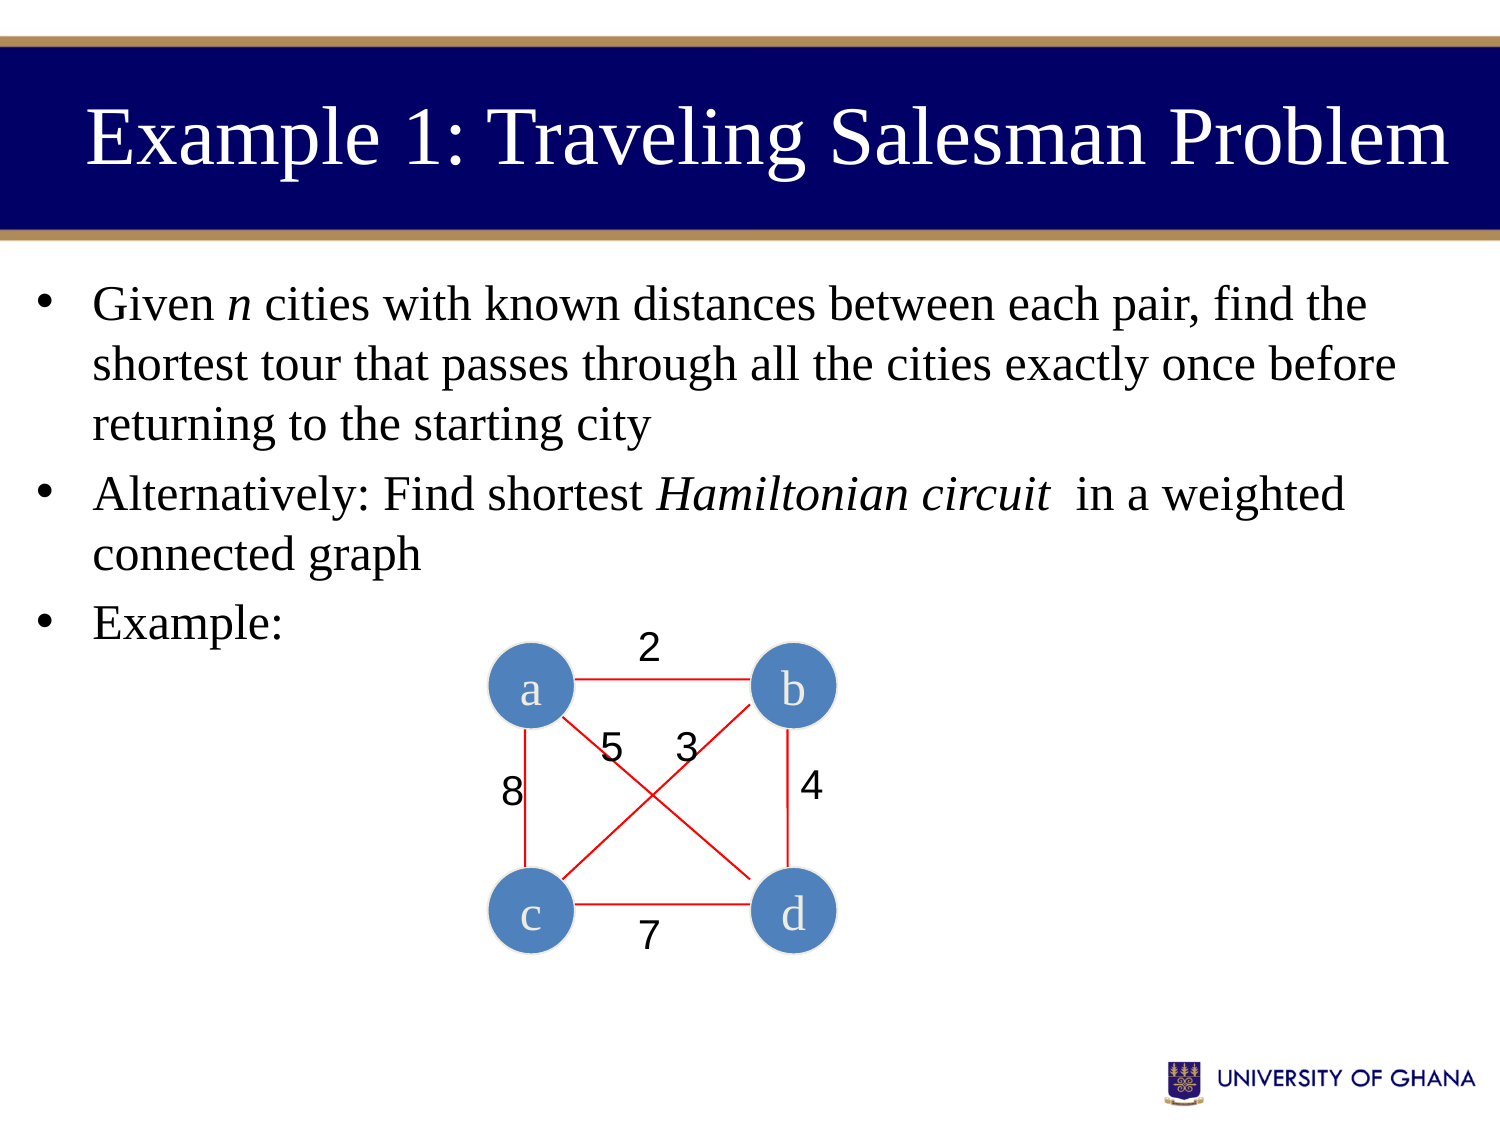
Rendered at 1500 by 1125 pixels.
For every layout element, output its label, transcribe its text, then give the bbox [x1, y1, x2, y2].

title Example 1: Traveling Salesman Problem [62, 75, 1475, 188]
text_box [485, 612, 840, 966]
list Given n cities with known distances between each pair, find the shortest tour that passes through all the cities exactly once before returning to the starting city Alternatively: Find shortest Hamiltonian circuit in a weighted connected graph Example: [21, 262, 1477, 1048]
picture [0, 0, 1500, 1125]
